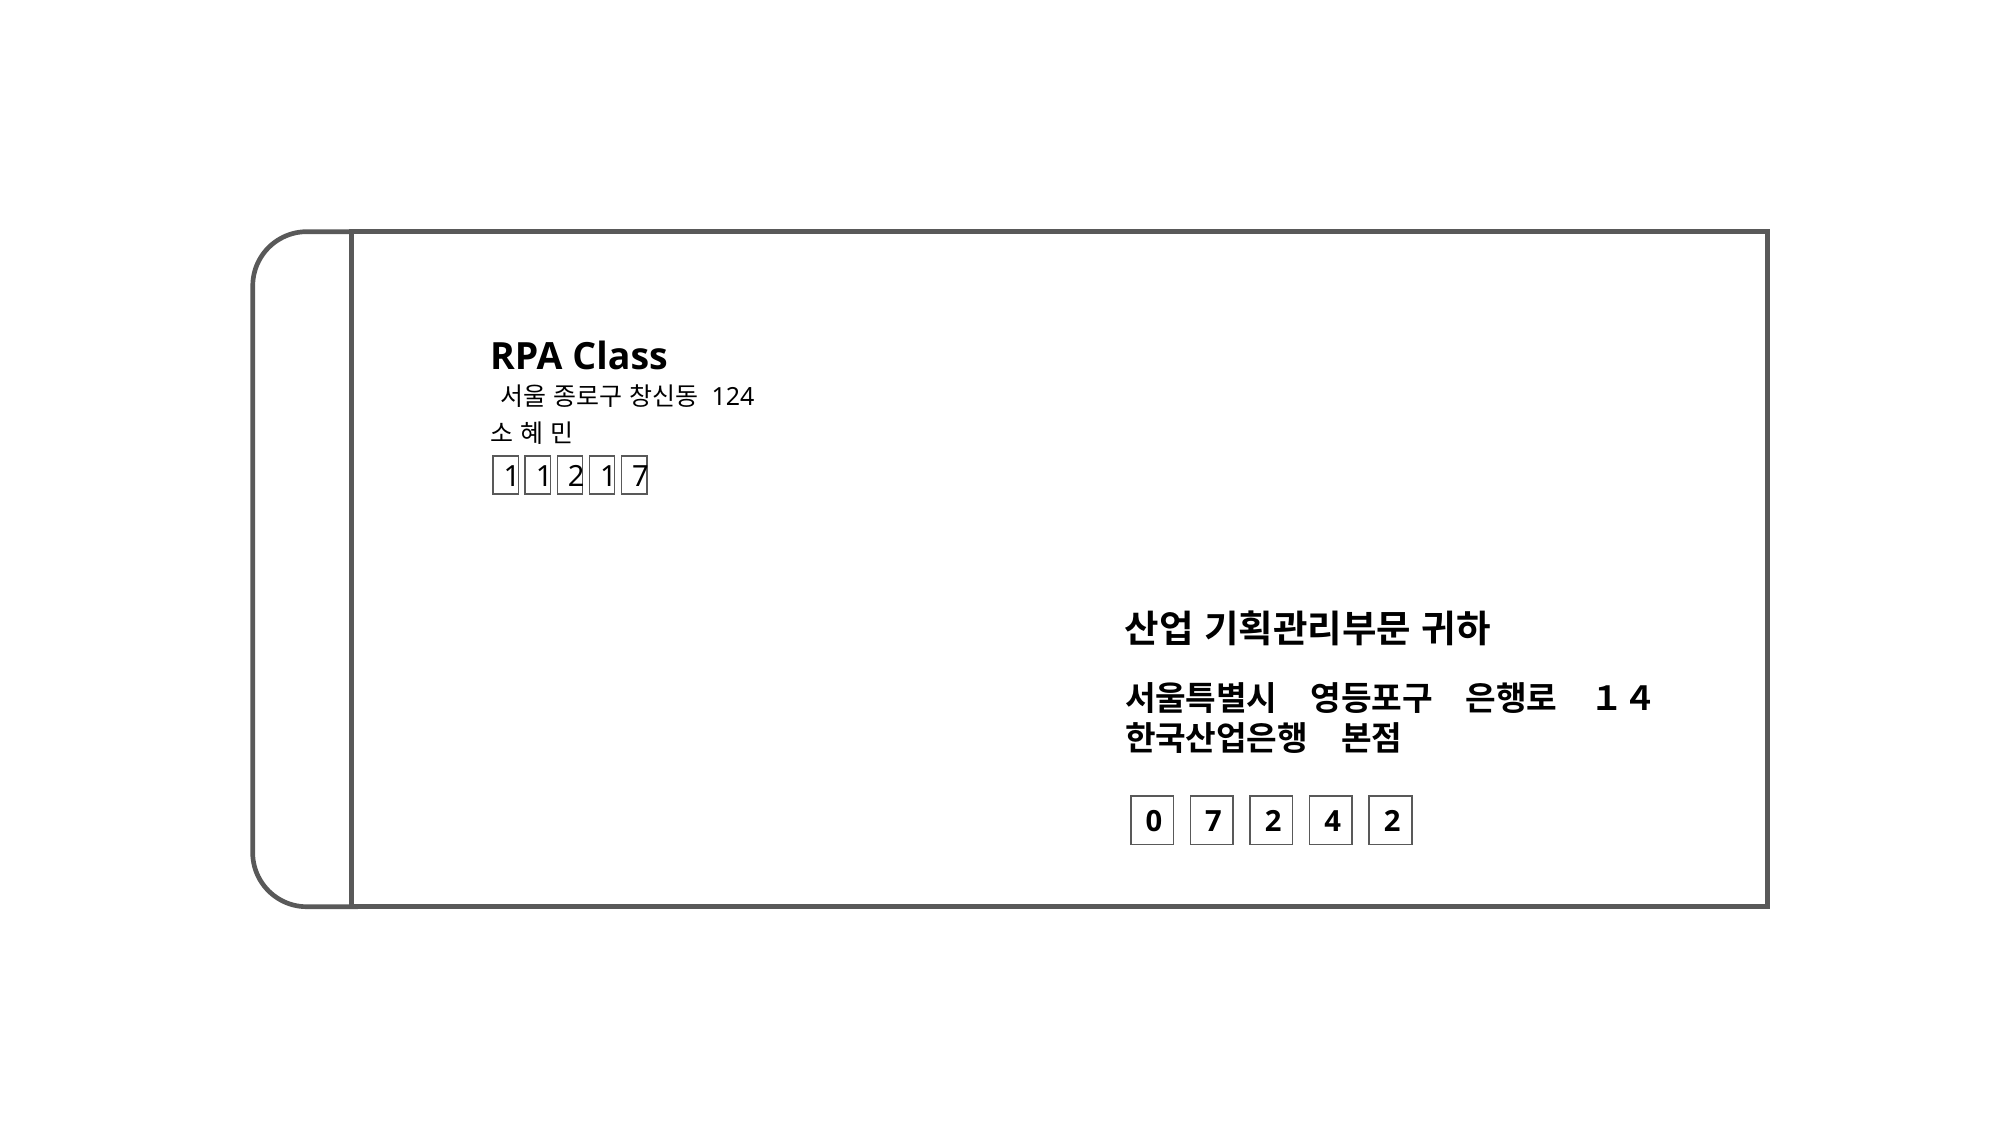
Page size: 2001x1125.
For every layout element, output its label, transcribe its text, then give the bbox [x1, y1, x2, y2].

text_box 산업 기획관리부문 귀하 [1110, 597, 1748, 657]
text_box 7 [620, 455, 648, 495]
text_box 2 [1368, 795, 1413, 845]
text_box RPA Class [475, 324, 683, 384]
text_box 서울 종로구 창신동 124 [485, 373, 770, 418]
text_box 2 [556, 455, 584, 495]
text_box 1 [588, 455, 616, 495]
text_box 1 [524, 455, 552, 495]
text_box [351, 231, 1769, 908]
text_box 7 [1189, 795, 1234, 845]
text_box [251, 230, 362, 908]
text_box 2 [1249, 795, 1294, 845]
text_box 1 [492, 455, 519, 495]
text_box 서울특별시 영등포구 은행로 １４ 한국산업은행 본점 [1110, 669, 1768, 804]
text_box 소 혜 민 [476, 410, 647, 456]
text_box 4 [1309, 795, 1353, 845]
text_box 0 [1130, 795, 1174, 845]
